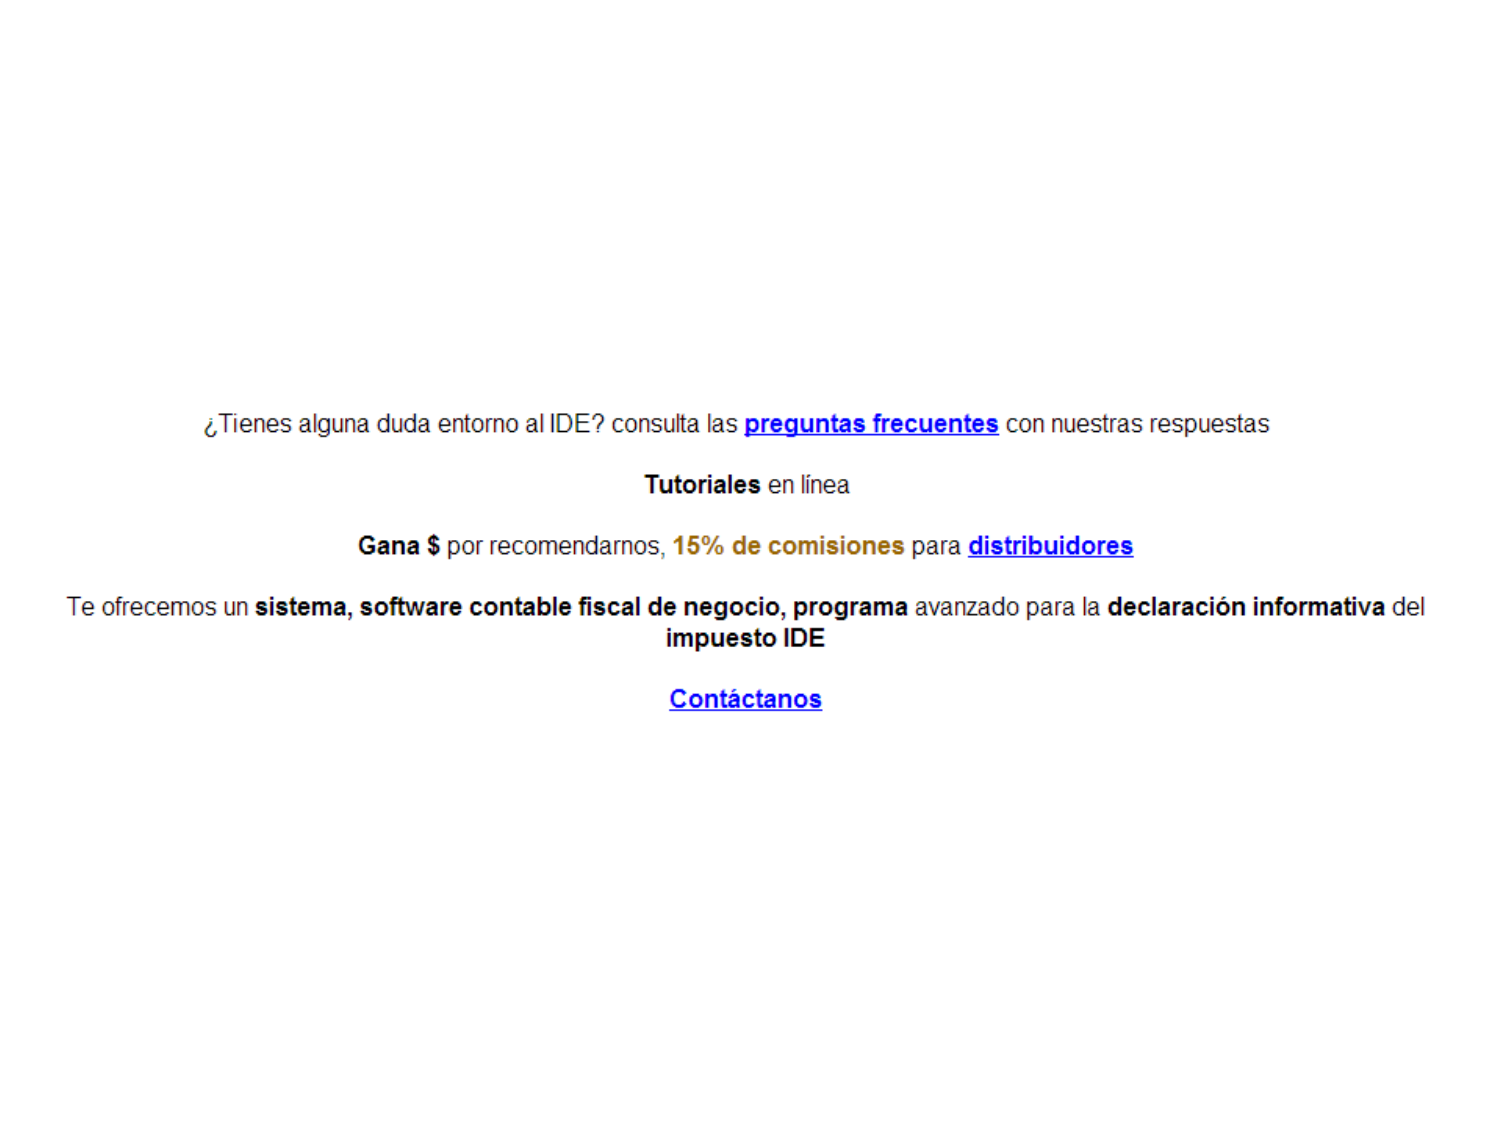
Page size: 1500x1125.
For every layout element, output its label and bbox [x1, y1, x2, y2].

picture [64, 394, 1436, 730]
